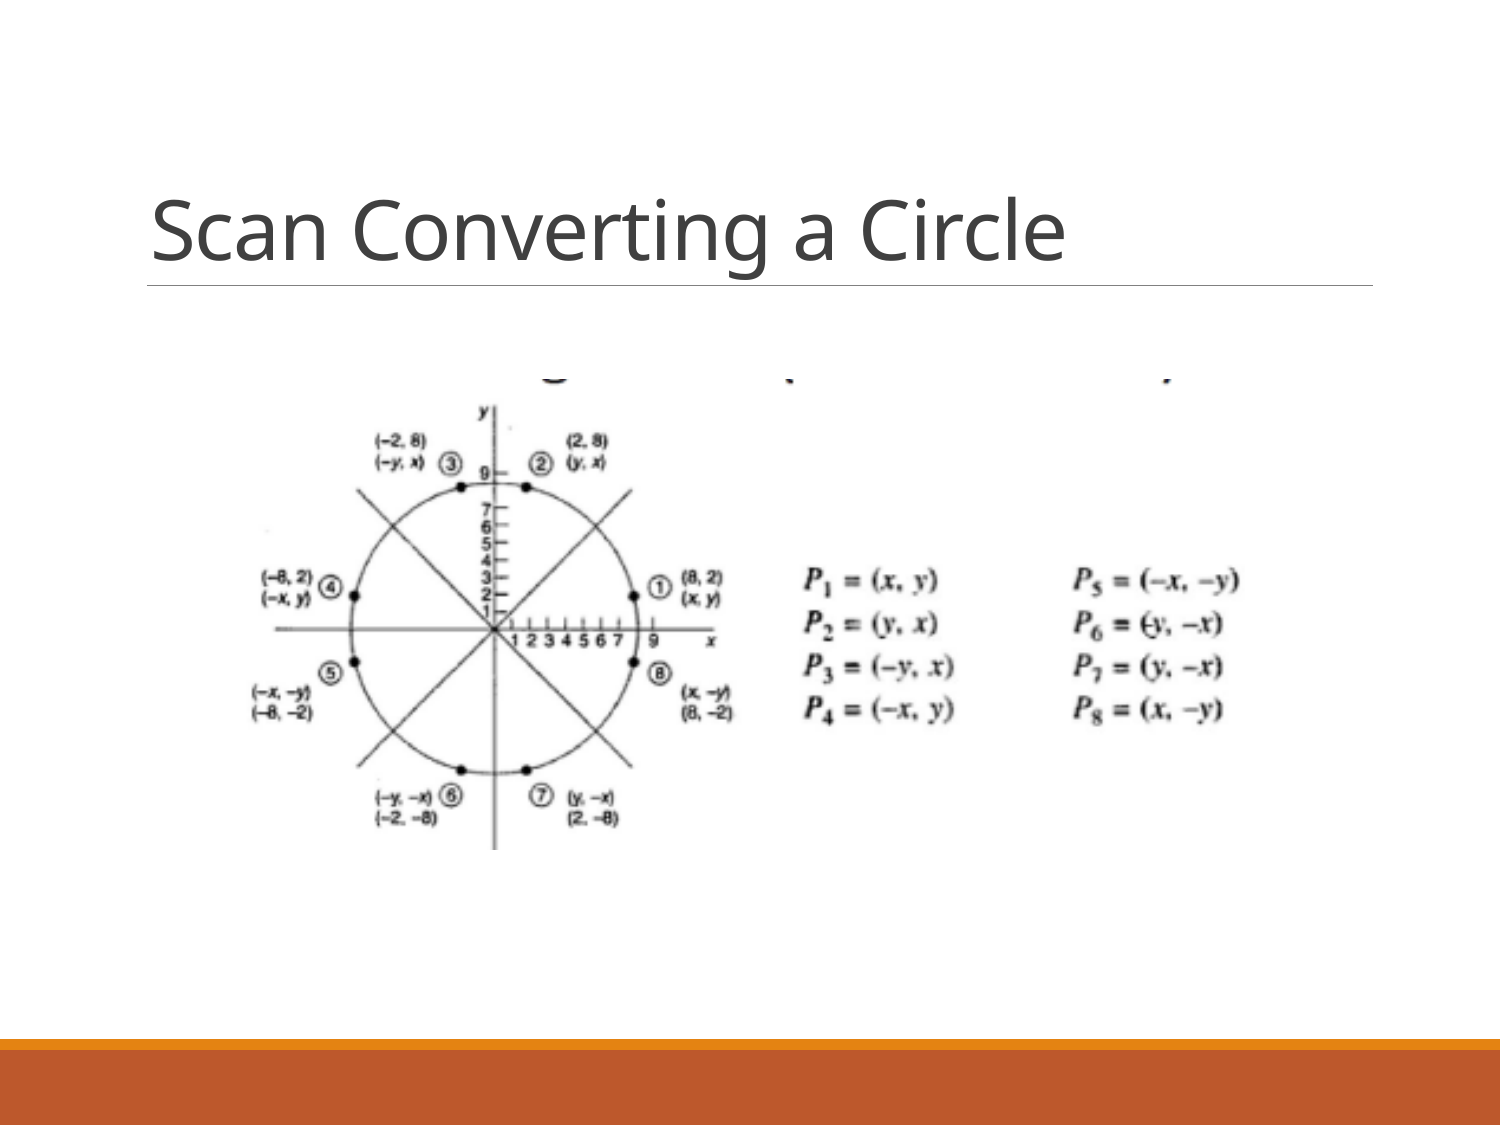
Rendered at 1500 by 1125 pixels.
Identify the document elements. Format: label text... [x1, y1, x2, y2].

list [196, 379, 1312, 850]
title Scan Converting a Circle [135, 47, 1373, 285]
